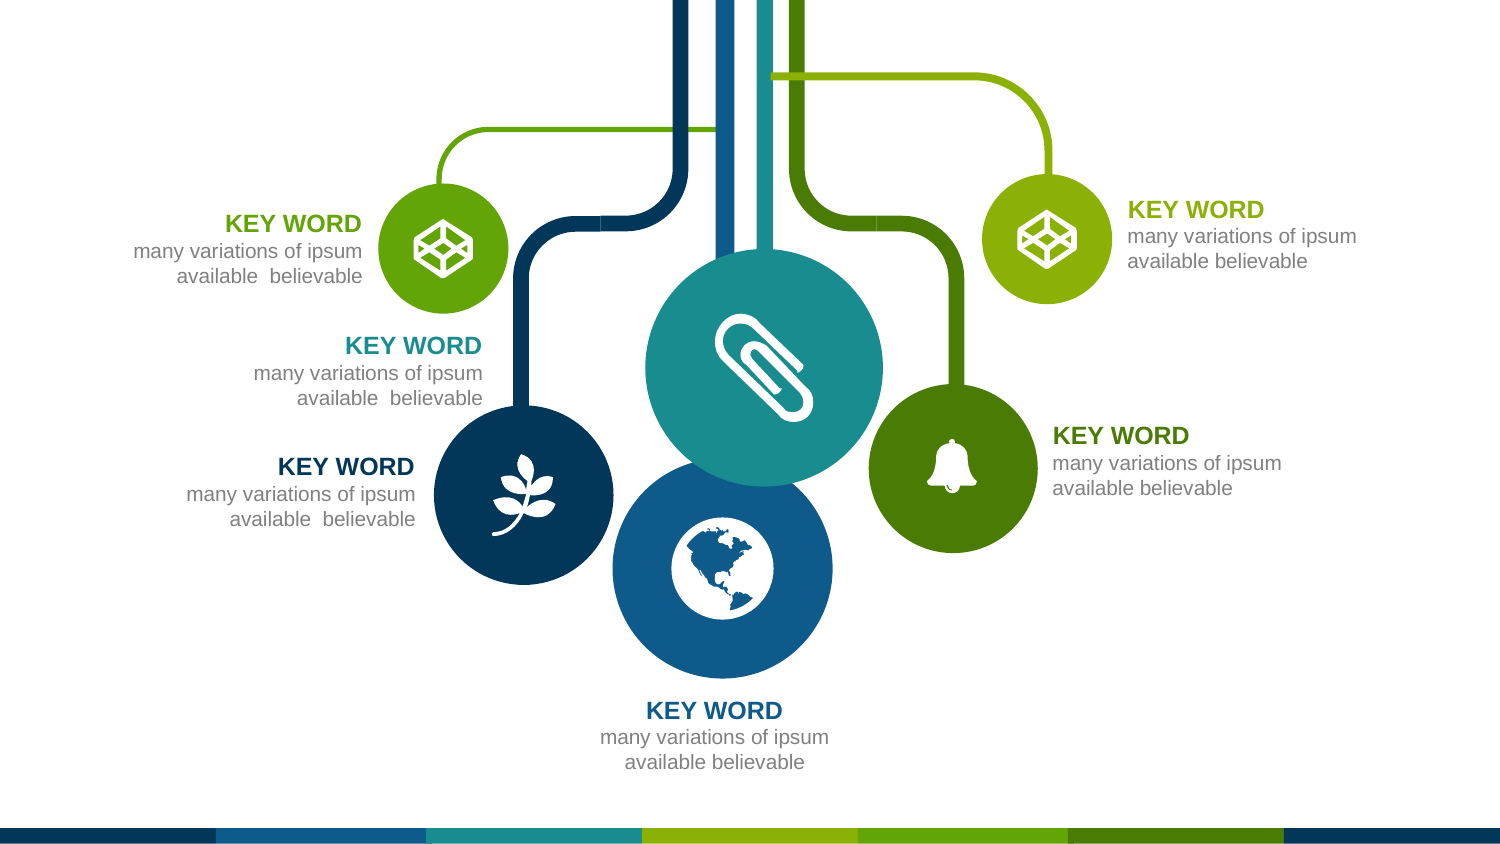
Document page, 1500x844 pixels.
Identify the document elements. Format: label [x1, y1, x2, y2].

text_box [230, 328, 483, 410]
text_box [1127, 192, 1397, 273]
text_box [163, 449, 416, 531]
text_box [1052, 419, 1322, 500]
text_box [110, 206, 363, 288]
text_box [376, 0, 1115, 681]
text_box [579, 694, 850, 775]
